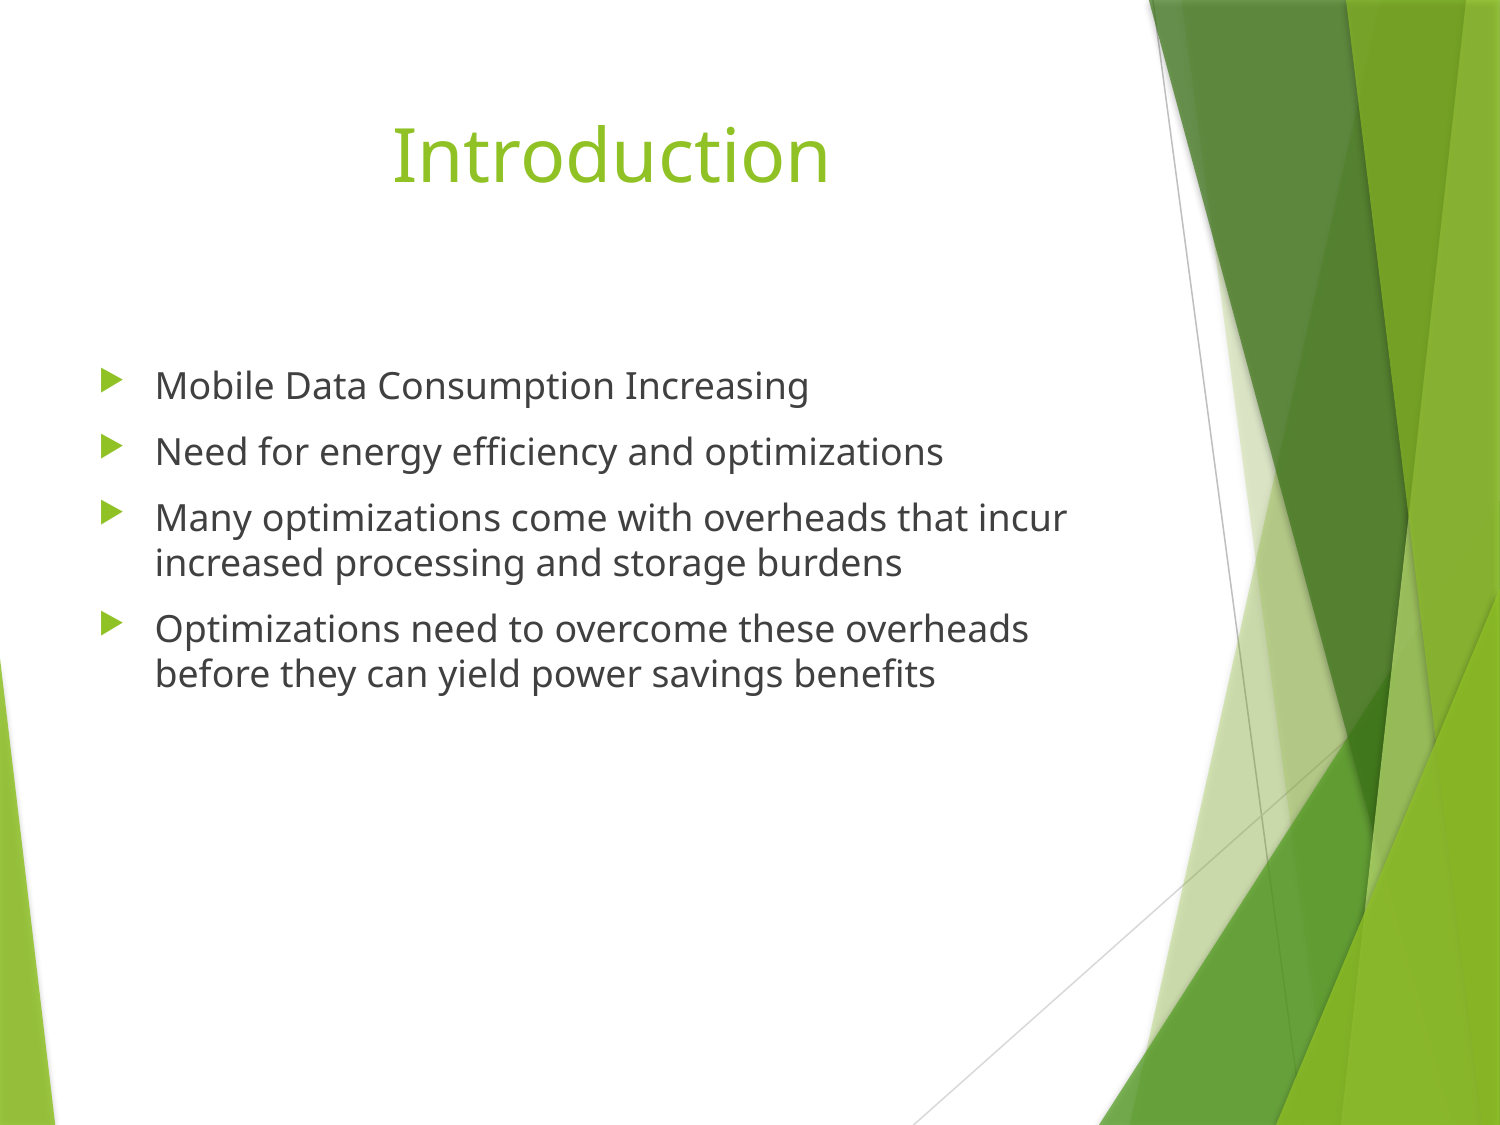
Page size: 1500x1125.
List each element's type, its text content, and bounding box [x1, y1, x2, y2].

list Mobile Data Consumption Increasing Need for energy efficiency and optimizations Many optimizations come with overheads that incur increased processing and storage burdens Optimizations need to overcome these overheads before they can yield power savings benefits [83, 354, 1141, 992]
title Introduction [83, 99, 1141, 317]
